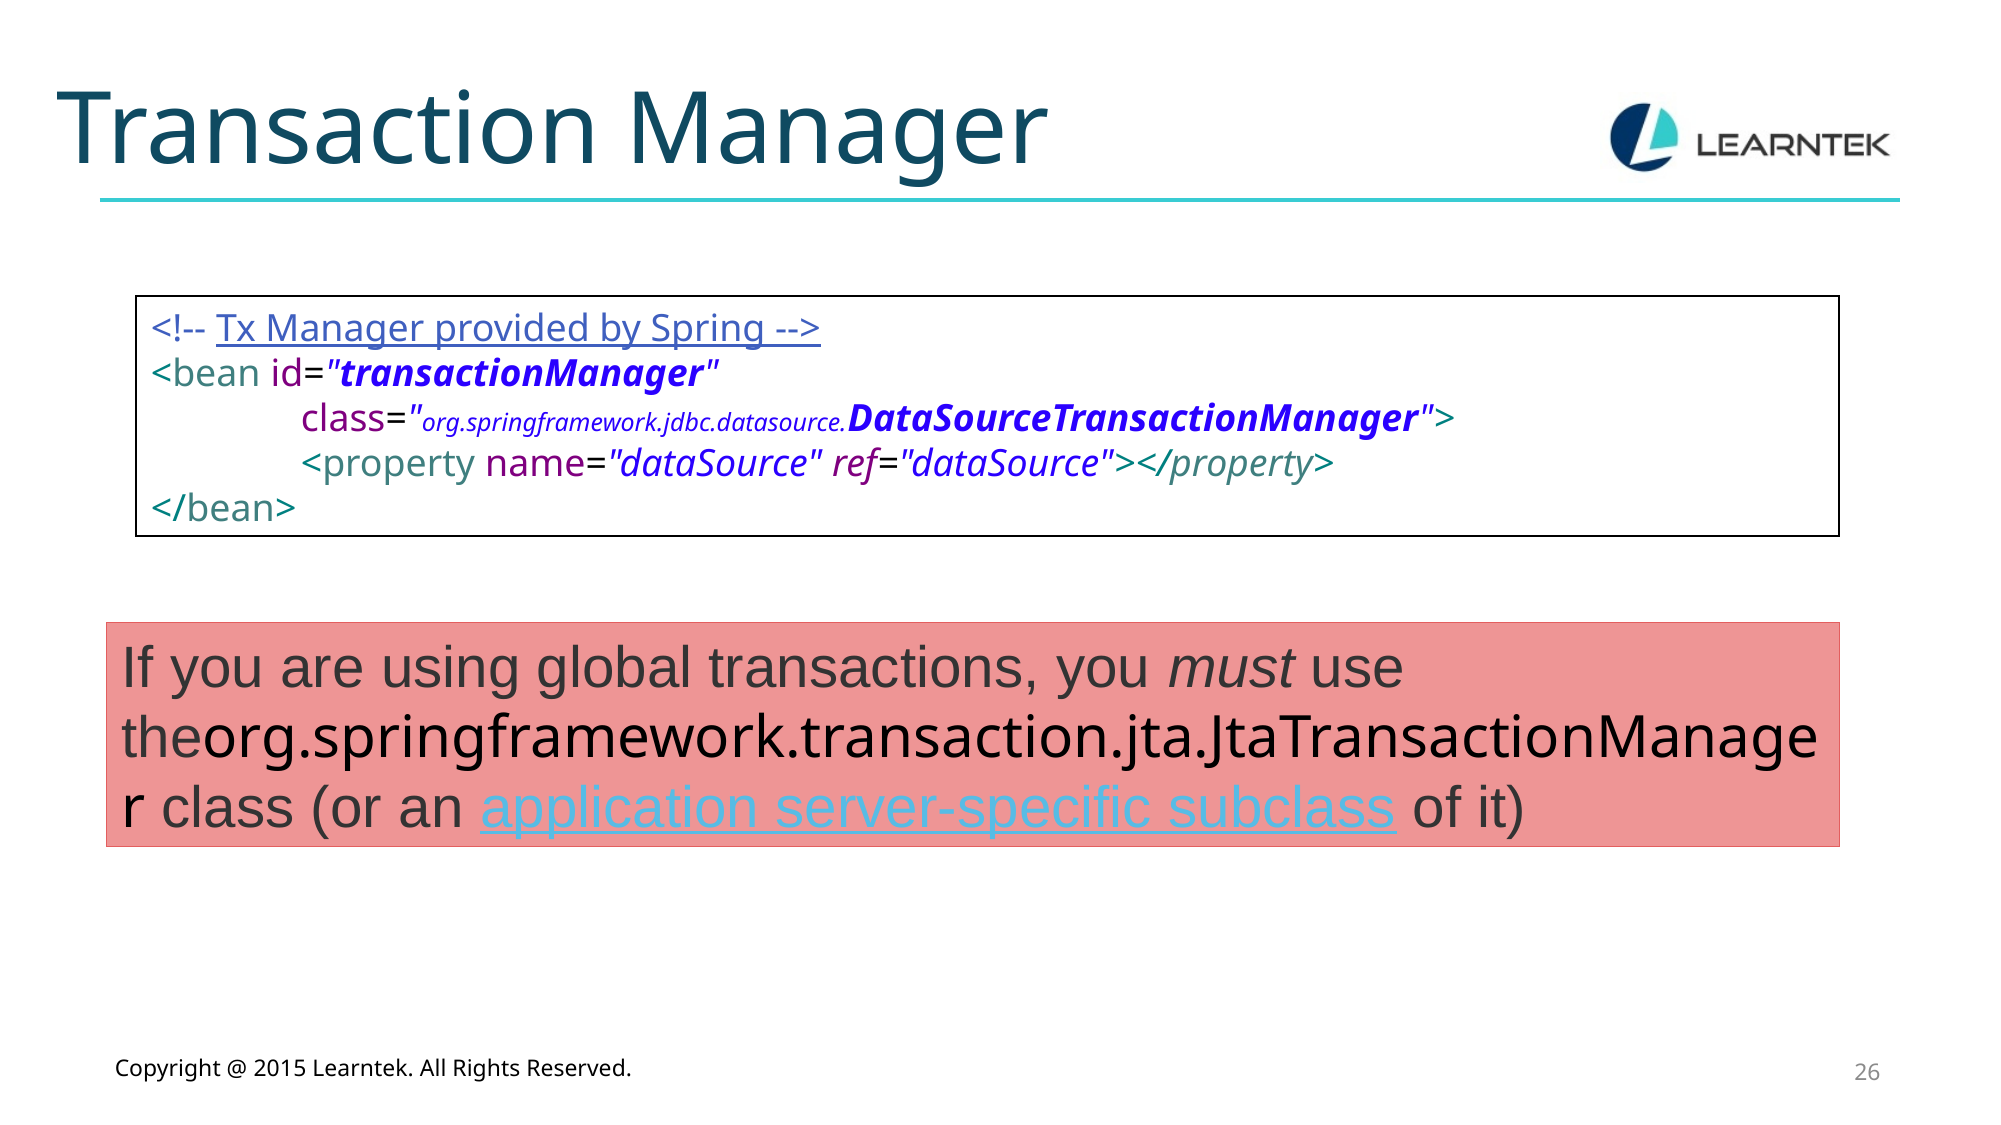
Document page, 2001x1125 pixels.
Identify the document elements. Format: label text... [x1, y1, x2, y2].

text_box [75, 212, 1897, 1064]
text_box <!-- Tx Manager provided by Spring --> <bean id="transactionManager" class="org.springframework.jdbc.datasource.DataSourceTransactionManager"> <property name="dataSource" ref="dataSource"></property> </bean> [135, 295, 1840, 537]
footer Copyright @ 2015 Learntek. All Rights Reserved. [99, 1044, 1138, 1090]
picture [1600, 92, 1901, 183]
text_box Transaction Manager [42, 70, 1065, 193]
slide_number 26 [1708, 1050, 1896, 1096]
text_box If you are using global transactions, you must use theorg.springframework.transaction.jta.JtaTransactionManager class (or an application server-specific subclass of it) [106, 622, 1840, 847]
